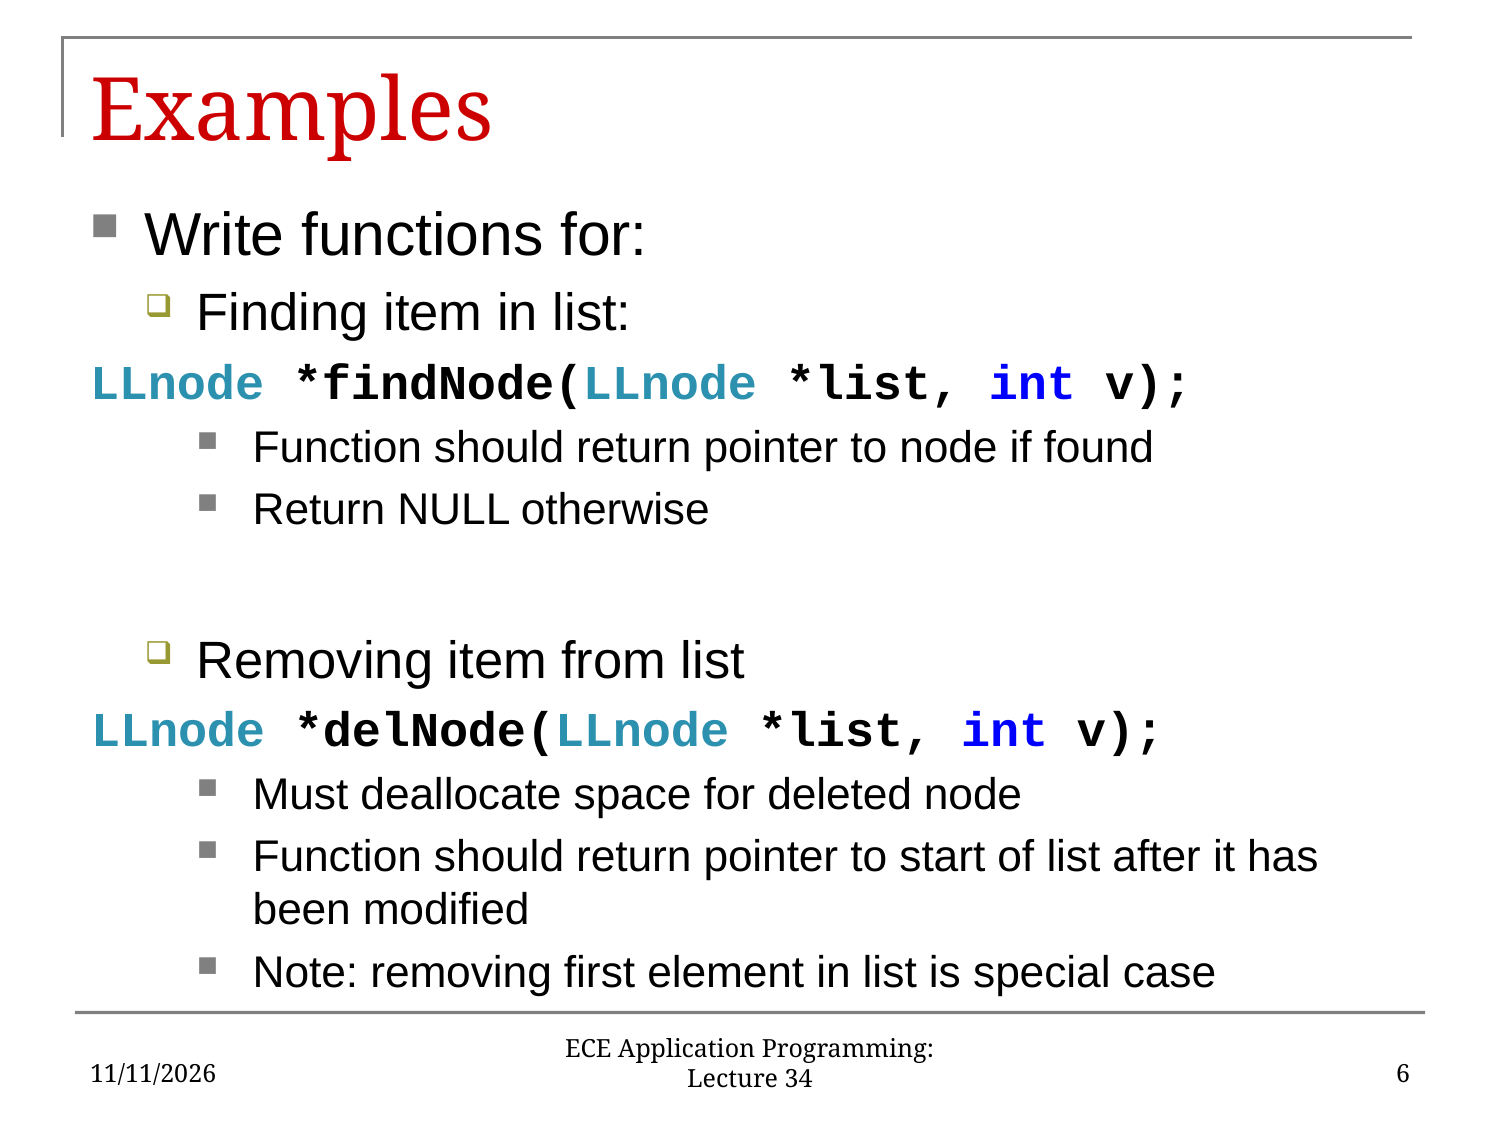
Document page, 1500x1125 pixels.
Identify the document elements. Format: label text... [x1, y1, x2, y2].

list Write functions for: Finding item in list: LLnode *findNode(LLnode *list, int v); Function should return pointer to node if found Return NULL otherwise Removing item from list LLnode *delNode(LLnode *list, int v); Must deallocate space for deleted node Function should return pointer to start of list after it has been modified Note: removing first element in list is special case [75, 187, 1425, 1006]
title Examples [75, 45, 1425, 163]
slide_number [74, 1023, 426, 1100]
footer ECE Application Programming: Lecture 34 [512, 1024, 988, 1101]
slide_number 6 [1074, 1023, 1426, 1100]
